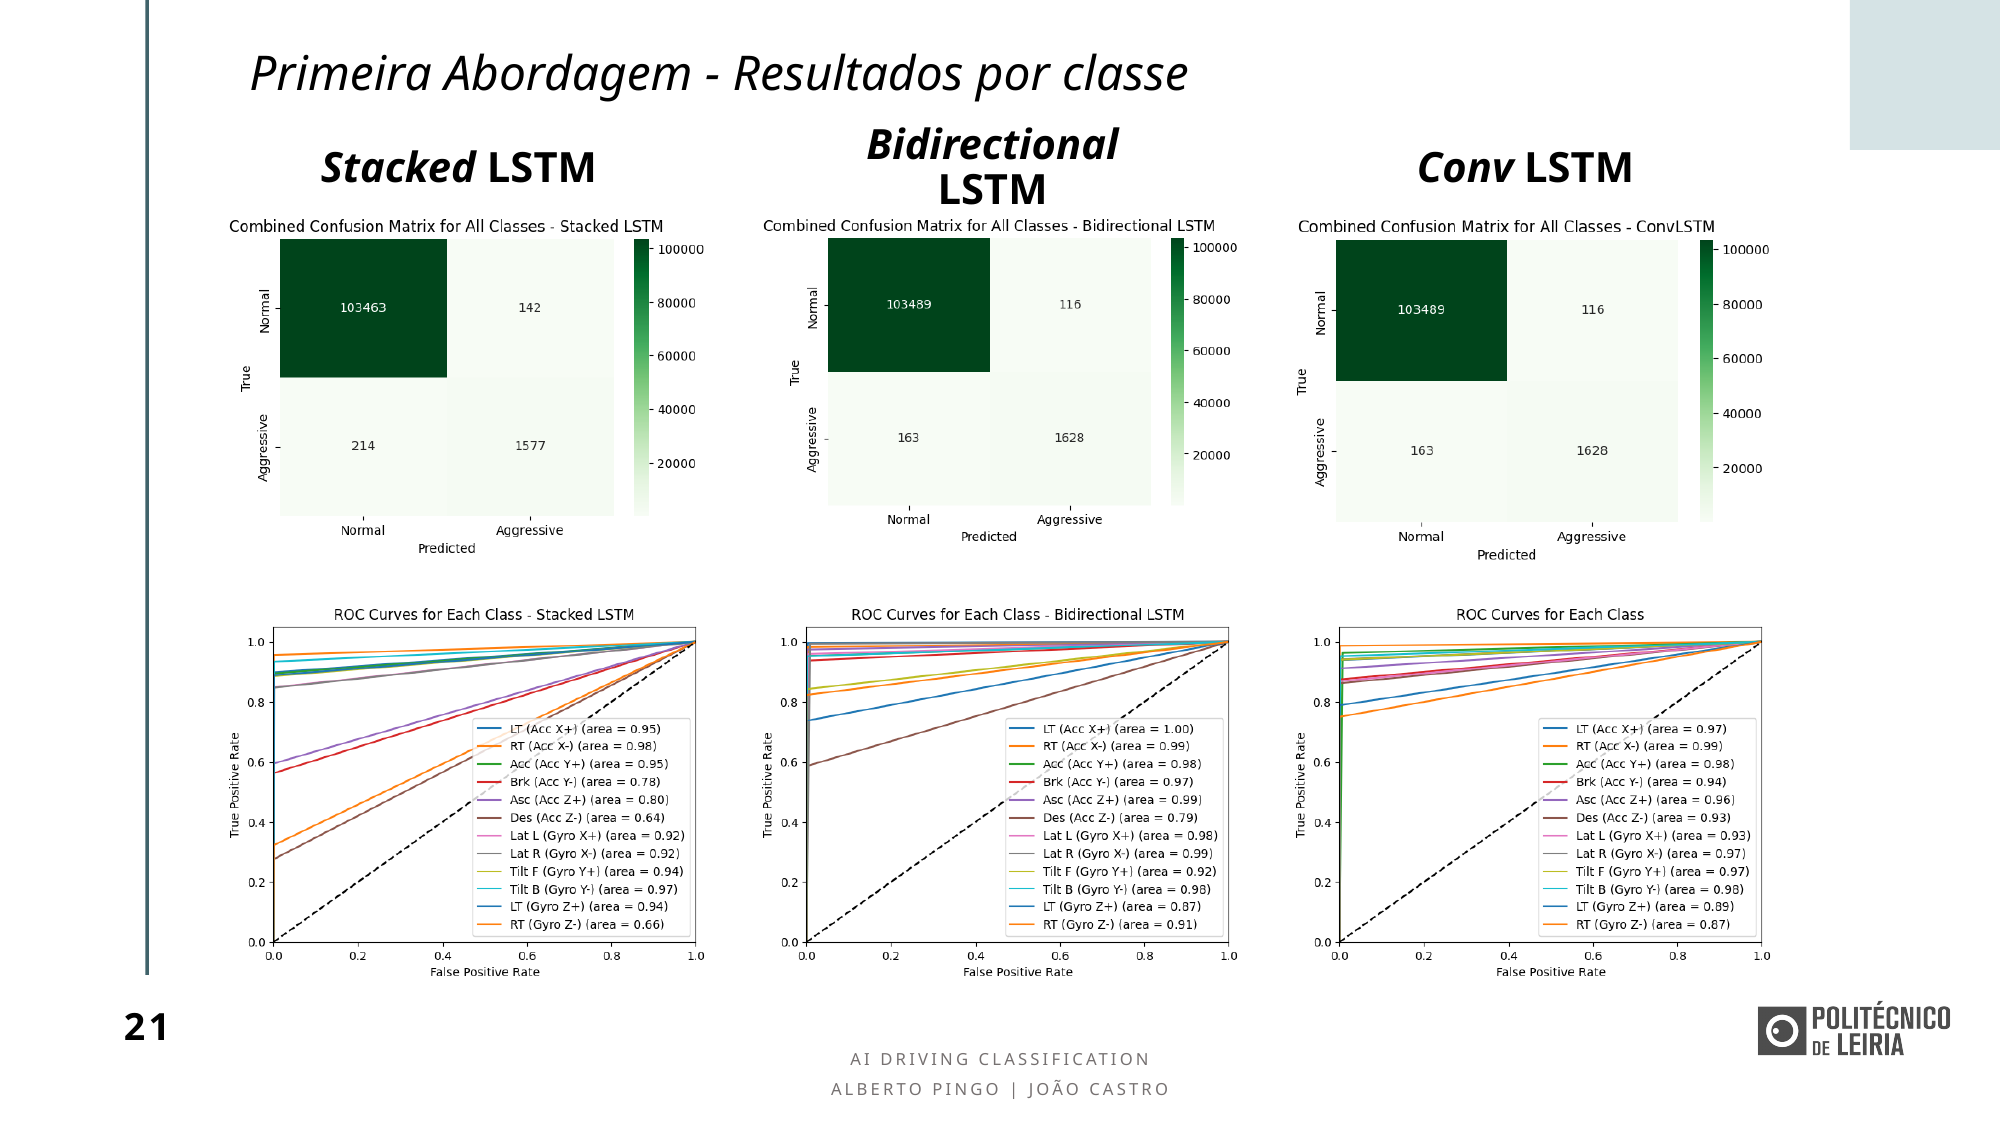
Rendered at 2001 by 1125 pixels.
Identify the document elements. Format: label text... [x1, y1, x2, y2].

picture [1286, 599, 1973, 1075]
text_box Conv LSTM [1344, 127, 1722, 210]
text_box Stacked LSTM [286, 127, 647, 210]
picture [220, 210, 712, 563]
picture [1287, 210, 1779, 570]
slide_number 21 [67, 975, 227, 1082]
title Primeira Abordagem - Resultados por classe [249, 41, 1850, 109]
picture [221, 599, 713, 987]
text_box Ai driving classification Alberto pingo | joão castro [662, 1038, 1338, 1099]
picture [754, 210, 1246, 551]
picture [754, 599, 1246, 987]
text_box Bidirectional LSTM [811, 127, 1189, 210]
